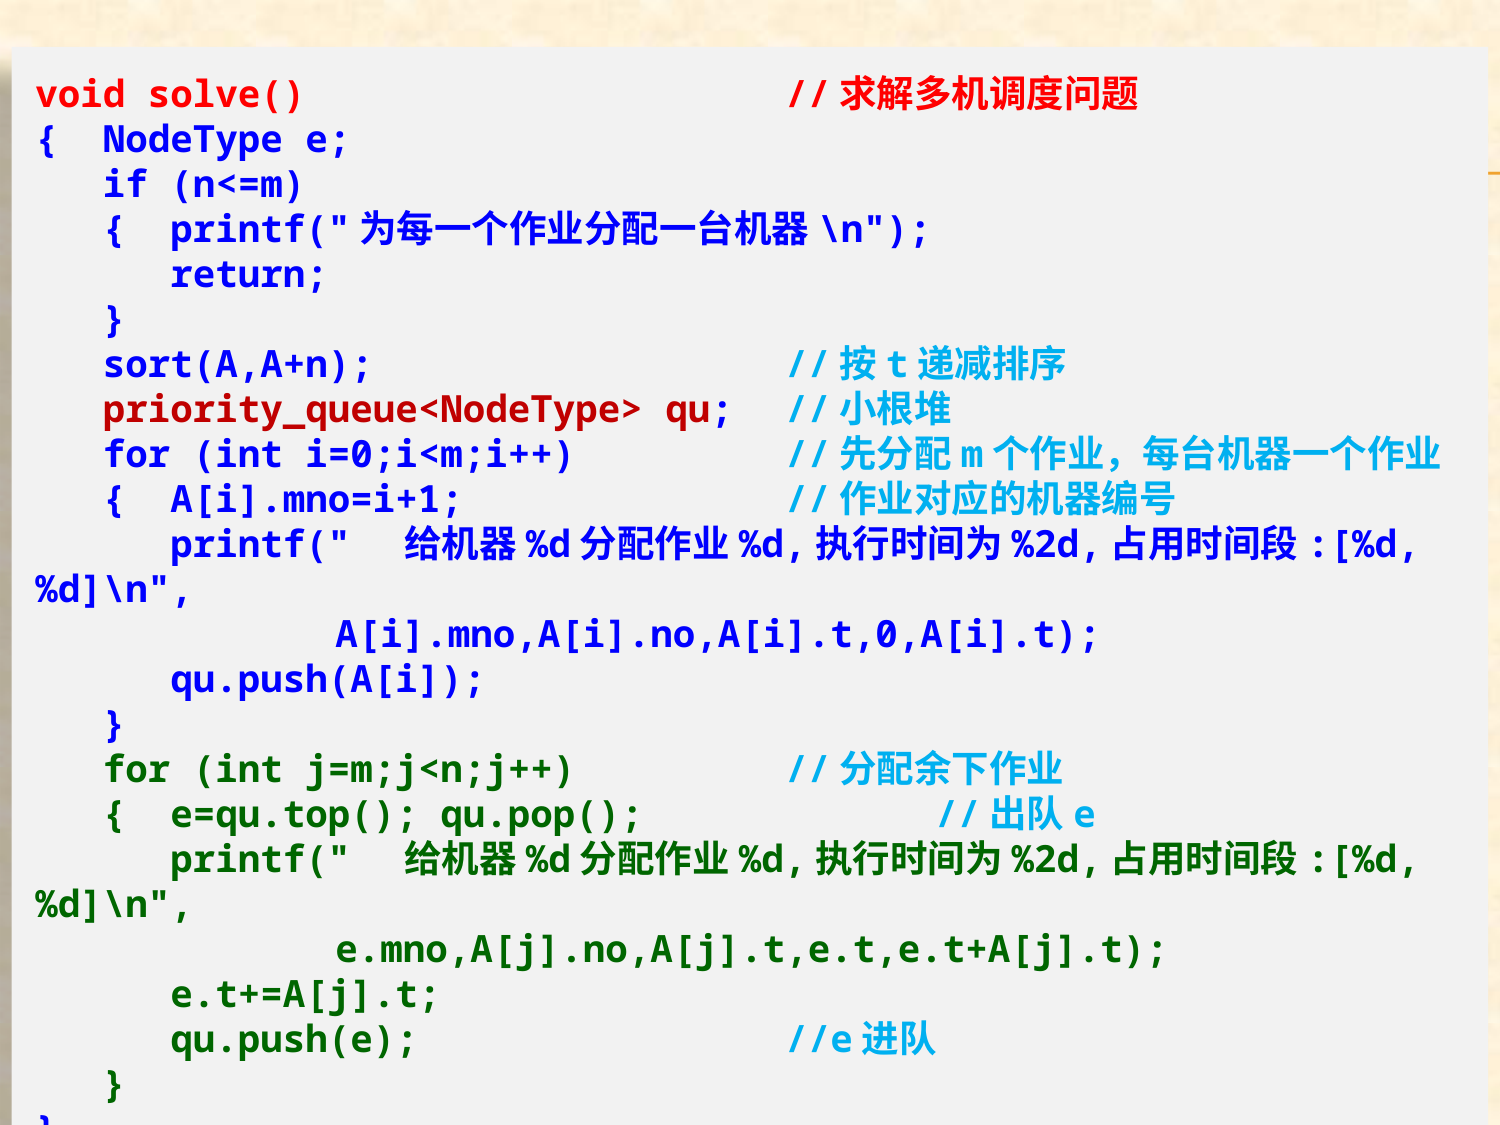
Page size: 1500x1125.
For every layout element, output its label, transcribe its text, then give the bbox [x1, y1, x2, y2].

text_box void solve() //求解多机调度问题 { NodeType e; if (n<=m) { printf("为每一个作业分配一台机器\n"); return; } sort(A,A+n); //按t递减排序 priority_queue<NodeType> qu; //小根堆 for (int i=0;i<m;i++) //先分配m个作业，每台机器一个作业 { A[i].mno=i+1; //作业对应的机器编号 printf(" 给机器%d分配作业%d,执行时间为%2d,占用时间段:[%d,%d]\n", A[i].mno,A[i].no,A[i].t,0,A[i].t); qu.push(A[i]); } for (int j=m;j<n;j++) //分配余下作业 { e=qu.top(); qu.pop(); //出队e printf(" 给机器%d分配作业%d,执行时间为%2d,占用时间段:[%d,%d]\n", e.mno,A[j].no,A[j].t,e.t,e.t+A[j].t); e.t+=A[j].t; qu.push(e); //e进队 } } [11, 46, 1489, 1125]
picture [0, 0, 1500, 1125]
picture [1489, 175, 1500, 1125]
